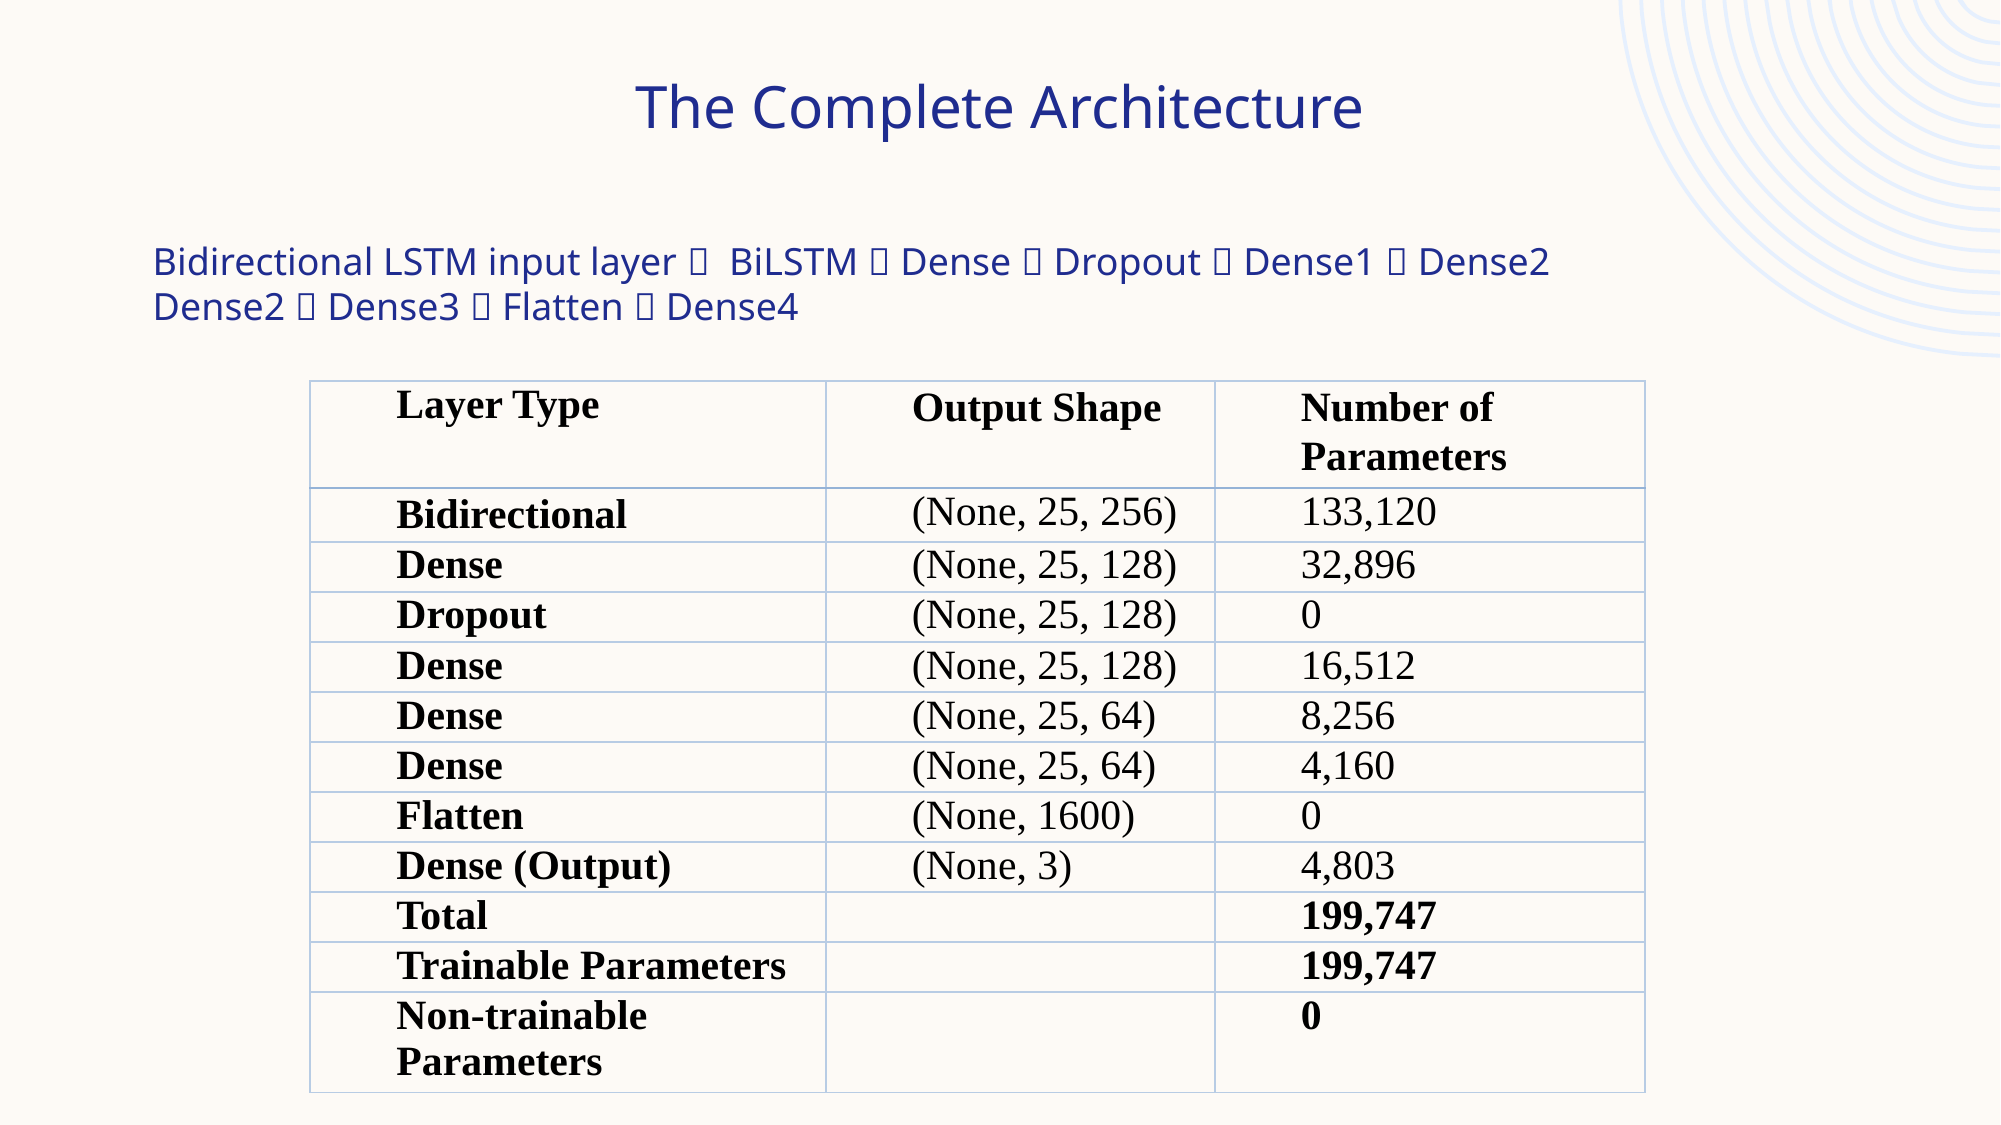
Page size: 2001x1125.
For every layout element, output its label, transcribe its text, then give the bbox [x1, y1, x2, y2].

table_cell 0 [1216, 593, 1644, 641]
table_cell (None, 25, 64) [827, 693, 1214, 741]
table_cell 0 [1216, 793, 1644, 841]
table_cell [827, 943, 1214, 991]
table_header Layer Type [311, 382, 825, 487]
table_cell 199,747 [1216, 893, 1644, 941]
table_cell Bidirectional [311, 489, 825, 541]
table_cell [827, 993, 1214, 1092]
table_header Number of Parameters [1216, 382, 1644, 487]
table_cell Non-trainable Parameters [311, 993, 825, 1092]
table_cell [827, 893, 1214, 941]
table_cell (None, 25, 256) [827, 489, 1214, 541]
table_cell (None, 1600) [827, 793, 1214, 841]
table_cell Total [311, 893, 825, 941]
table_cell Trainable Parameters [311, 943, 825, 991]
text_box Bidirectional LSTM input layer  BiLSTM  Dense  Dropout  Dense1  Dense2 Dense2  Dense3  Flatten  Dense4 [137, 230, 1790, 336]
table_cell 4,803 [1216, 843, 1644, 891]
table_cell 133,120 [1216, 489, 1644, 541]
table_cell (None, 25, 64) [827, 743, 1214, 791]
text_box The Complete Architecture [500, 62, 1500, 148]
table_cell (None, 3) [827, 843, 1214, 891]
table_cell 8,256 [1216, 693, 1644, 741]
table_cell (None, 25, 128) [827, 543, 1214, 591]
table_cell (None, 25, 128) [827, 593, 1214, 641]
table_cell Dense [311, 743, 825, 791]
table_cell Dropout [311, 593, 825, 641]
table_cell 4,160 [1216, 743, 1644, 791]
table_cell Dense [311, 643, 825, 691]
table_cell Dense [311, 693, 825, 741]
table_cell Dense (Output) [311, 843, 825, 891]
table_cell 16,512 [1216, 643, 1644, 691]
table_cell Dense [311, 543, 825, 591]
table_cell 32,896 [1216, 543, 1644, 591]
table_cell 0 [1216, 993, 1644, 1092]
table_header Output Shape [827, 382, 1214, 487]
table_cell 199,747 [1216, 943, 1644, 991]
table_cell Flatten [311, 793, 825, 841]
table_cell (None, 25, 128) [827, 643, 1214, 691]
